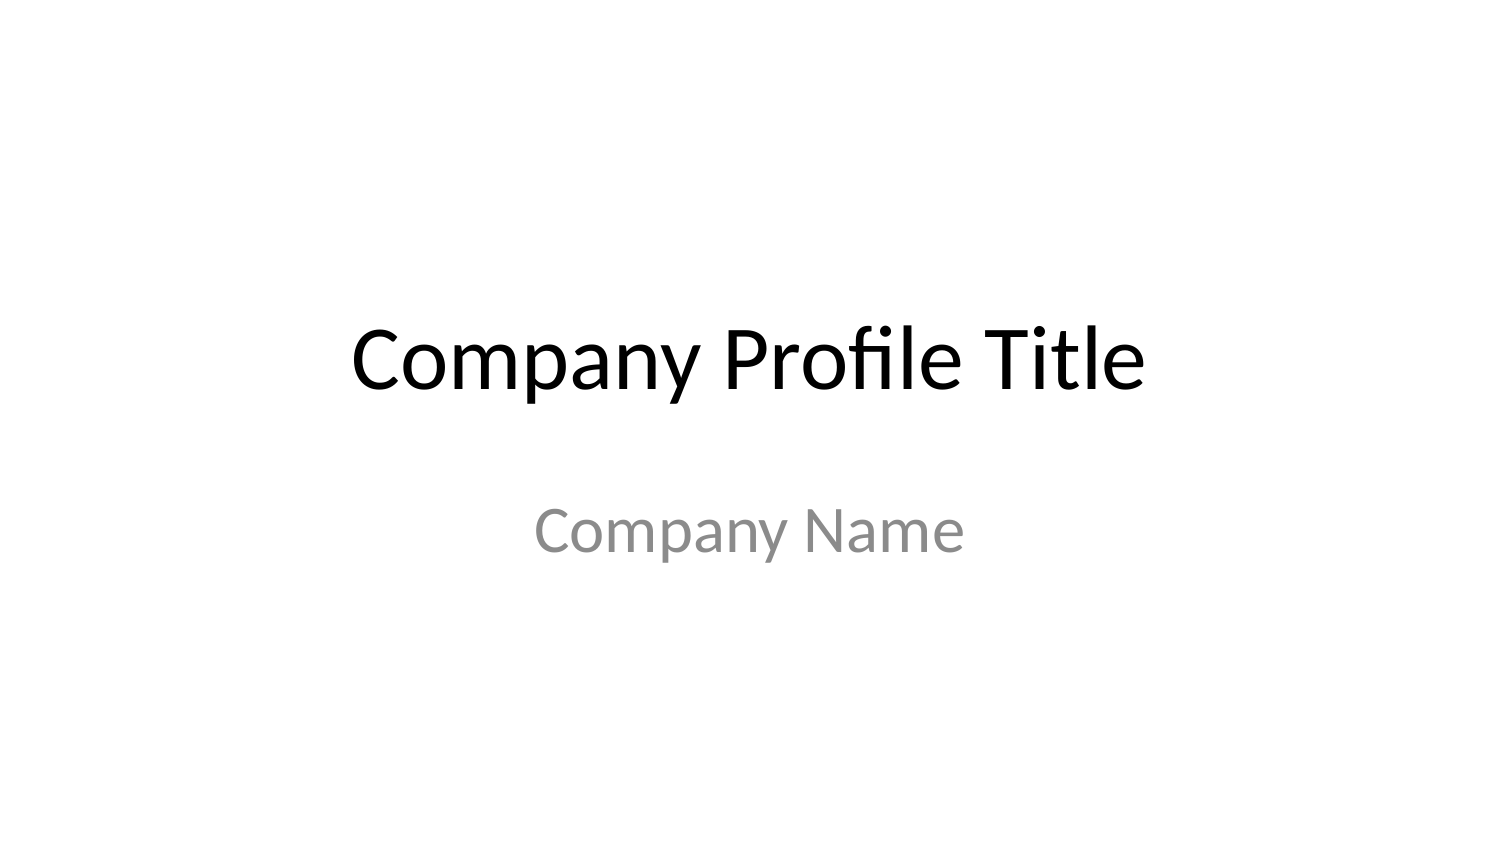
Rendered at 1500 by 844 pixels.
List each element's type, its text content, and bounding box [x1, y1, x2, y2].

subtitle Company Name [225, 478, 1275, 694]
title Company Profile Title [112, 262, 1388, 443]
